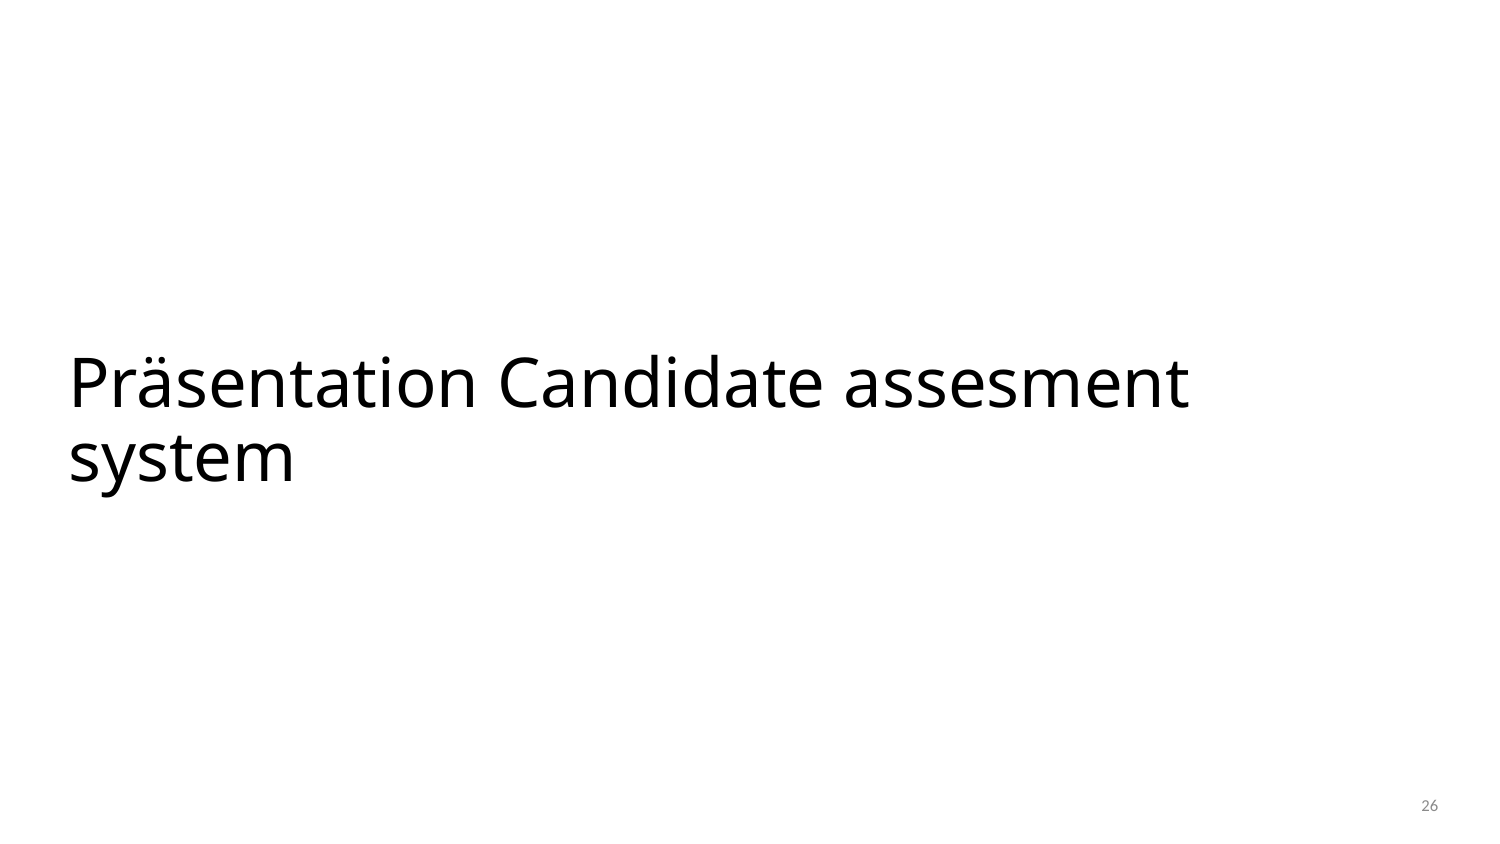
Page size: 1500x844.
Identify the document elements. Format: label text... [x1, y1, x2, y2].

title Präsentation Candidate assesment system [53, 374, 1441, 470]
slide_number 26 [977, 789, 1439, 820]
